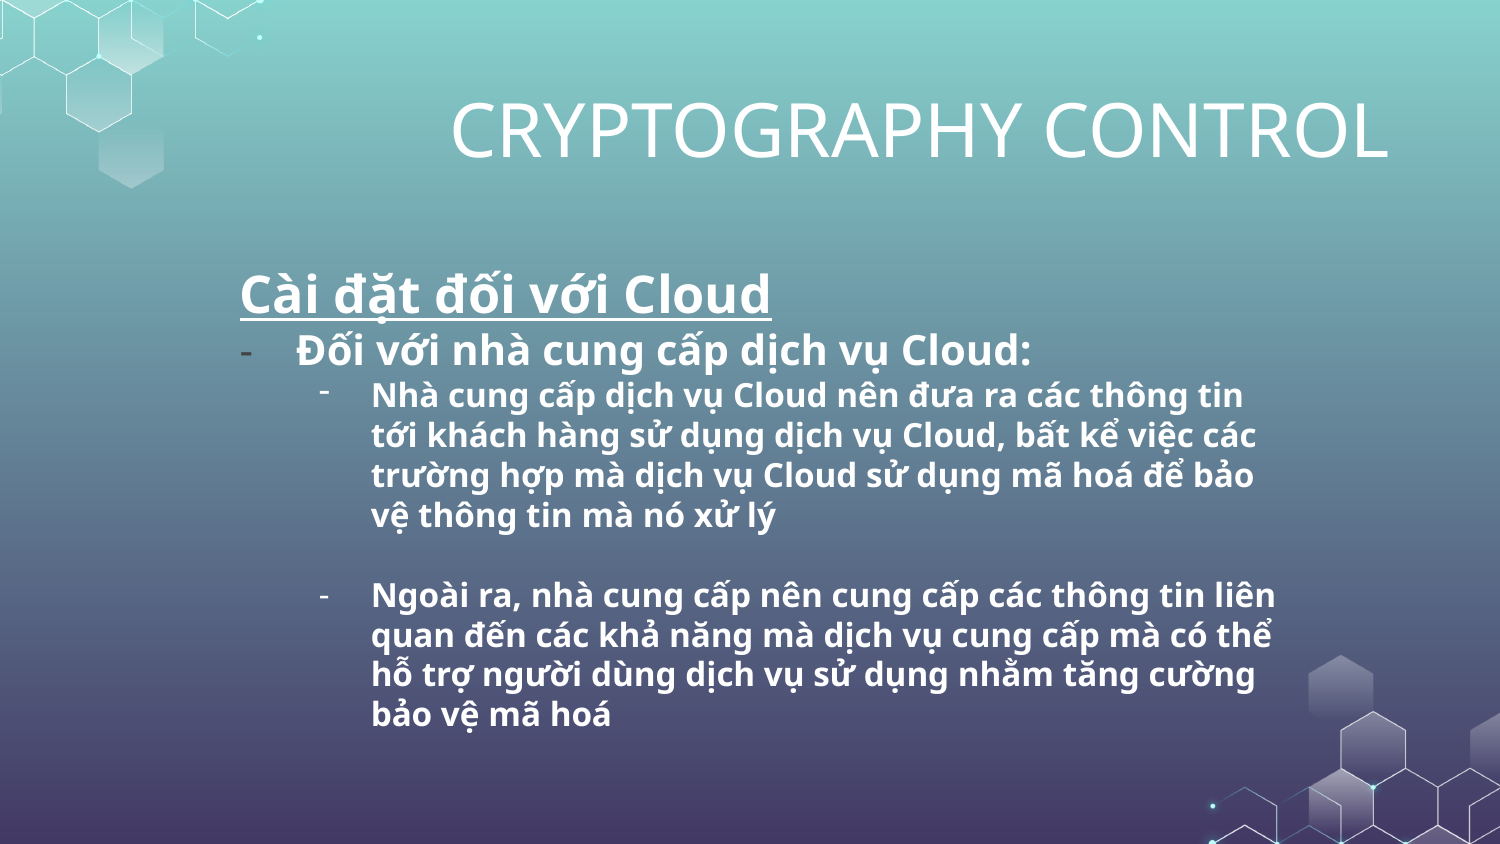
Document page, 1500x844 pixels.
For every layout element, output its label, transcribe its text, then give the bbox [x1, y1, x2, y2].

picture [0, 0, 283, 189]
subtitle Cài đặt đối với Cloud Đối với nhà cung cấp dịch vụ Cloud: Nhà cung cấp dịch vụ Cloud nên đưa ra các thông tin tới khách hàng sử dụng dịch vụ Cloud, bất kể việc các trường hợp mà dịch vụ Cloud sử dụng mã hoá để bảo vệ thông tin mà nó xử lý Ngoài ra, nhà cung cấp nên cung cấp các thông tin liên quan đến các khả năng mà dịch vụ cung cấp mà có thể hỗ trợ người dùng dịch vụ sử dụng nhằm tăng cường bảo vệ mã hoá [205, 183, 1295, 813]
title CRYPTOGRAPHY CONTROL [82, 72, 1426, 183]
picture [1190, 655, 1500, 844]
